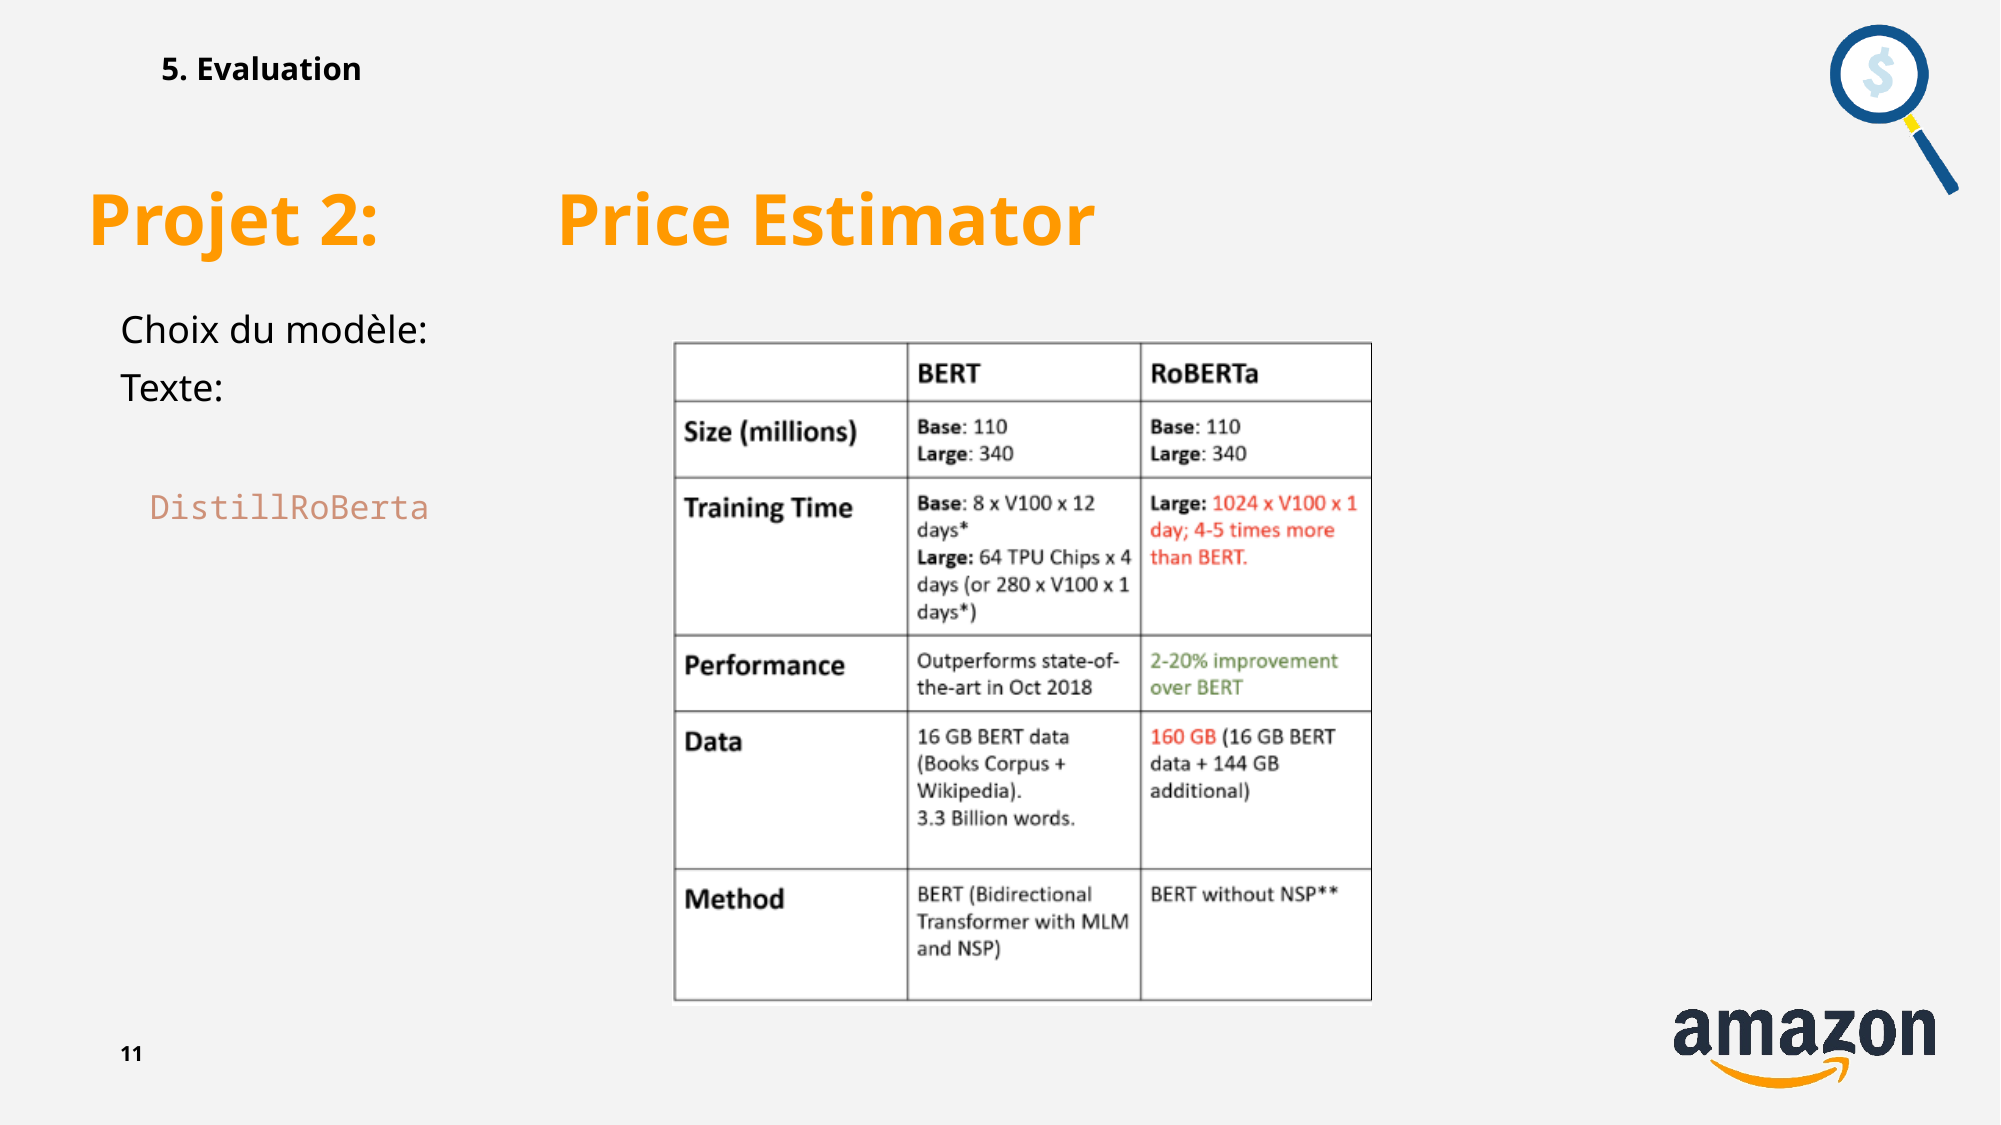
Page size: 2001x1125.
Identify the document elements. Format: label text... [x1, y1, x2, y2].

list 5. Evaluation [161, 48, 1815, 110]
slide_number 11 [63, 1032, 162, 1079]
title Projet 2: Price Estimator [87, 174, 1880, 743]
picture [672, 340, 1372, 1006]
picture [1640, 980, 1968, 1106]
list Choix du modèle: Texte: DistillRoBerta [120, 306, 1804, 980]
picture [1815, 11, 1977, 212]
